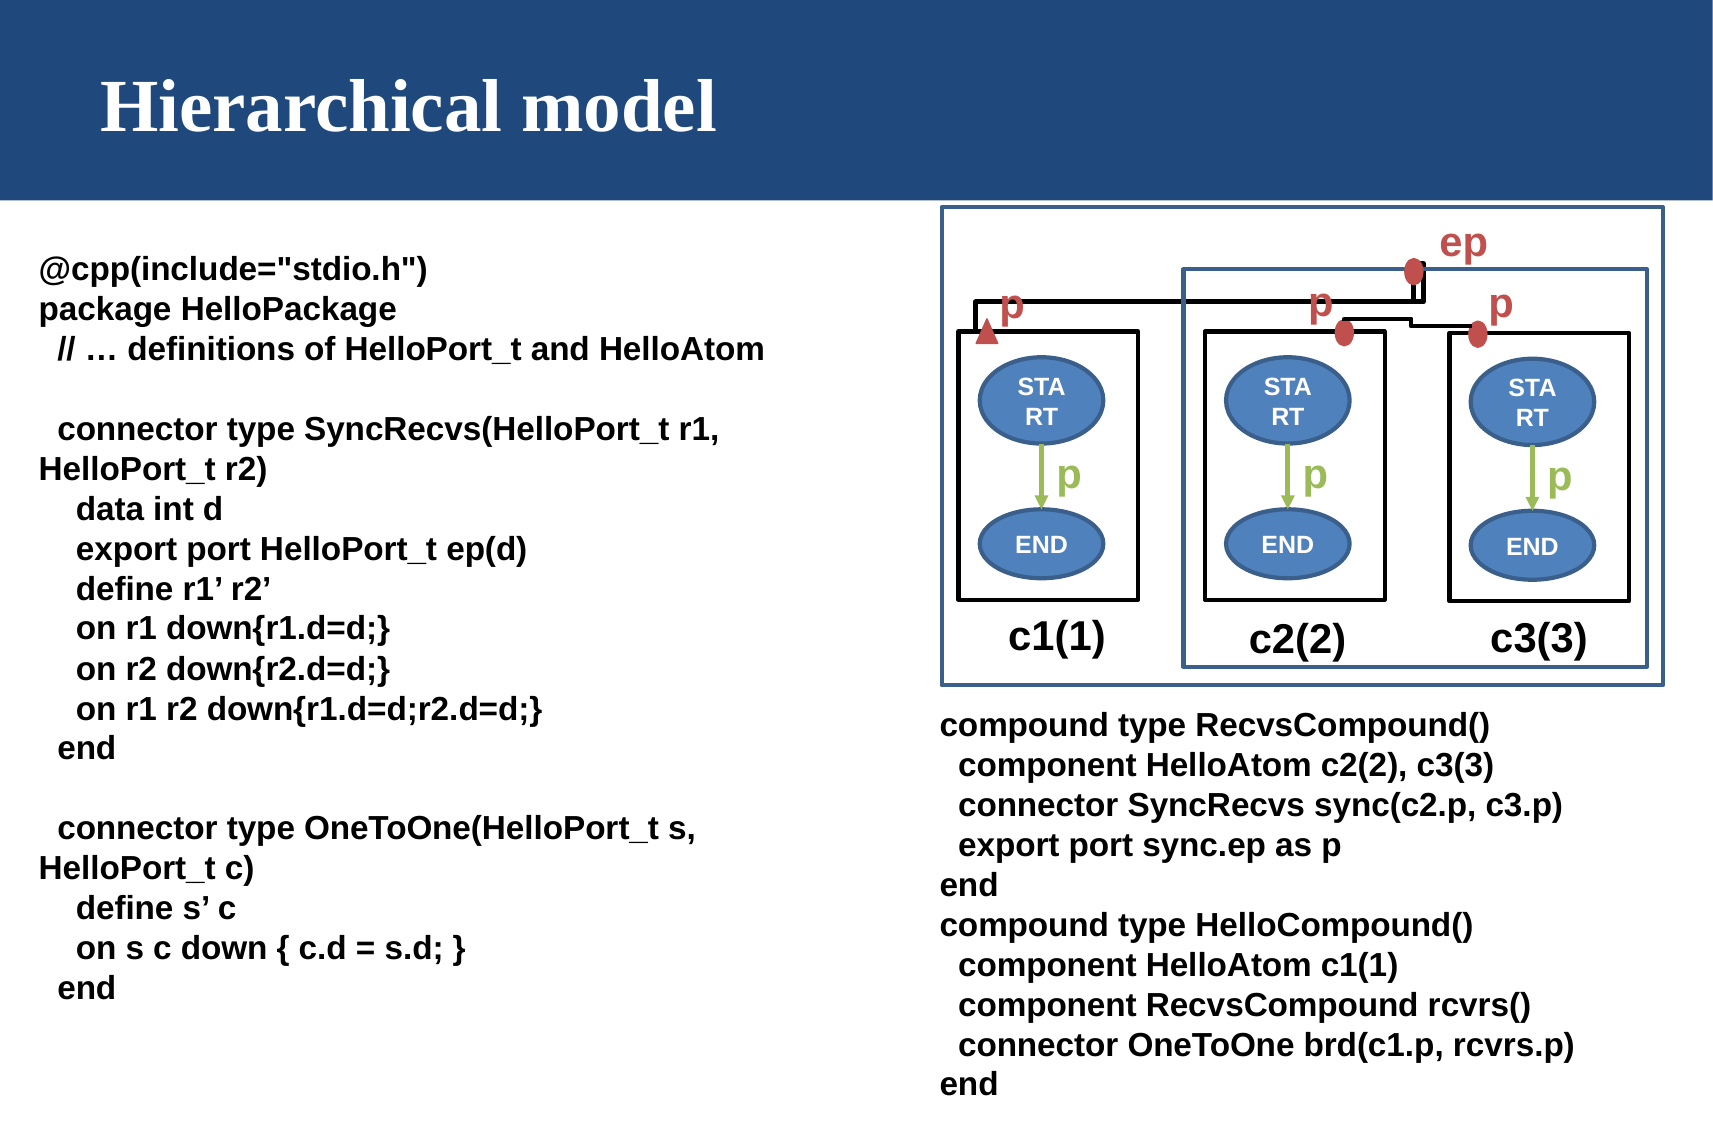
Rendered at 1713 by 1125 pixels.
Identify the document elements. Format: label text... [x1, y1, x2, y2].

text_box ep [1424, 207, 1510, 273]
title Hierarchical model [85, 7, 1628, 196]
text_box @cpp(include="stdio.h") package HelloPackage // … definitions of HelloPort_t and HelloAtom connector type SyncRecvs(HelloPort_t r1, HelloPort_t r2) data int d export port HelloPort_t ep(d) define r1’ r2’ on r1 down{r1.d=d;} on r2 down{r2.d=d;} on r1 r2 down{r1.d=d;r2.d=d;} end connector type OneToOne(HelloPort_t s, HelloPort_t c) define s’ c on s c down { c.d = s.d; } end [23, 240, 872, 1014]
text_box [981, 263, 1400, 332]
text_box [940, 205, 1665, 687]
text_box compound type RecvsCompound() component HelloAtom c2(2), c3(3) connector SyncRecvs sync(c2.p, c3.p) export port sync.ep as p end compound type HelloCompound() component HelloAtom c1(1) component RecvsCompound rcvrs() connector OneToOne brd(c1.p, rcvrs.p) end [924, 695, 1678, 1110]
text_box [1405, 259, 1412, 388]
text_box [1415, 263, 1420, 332]
